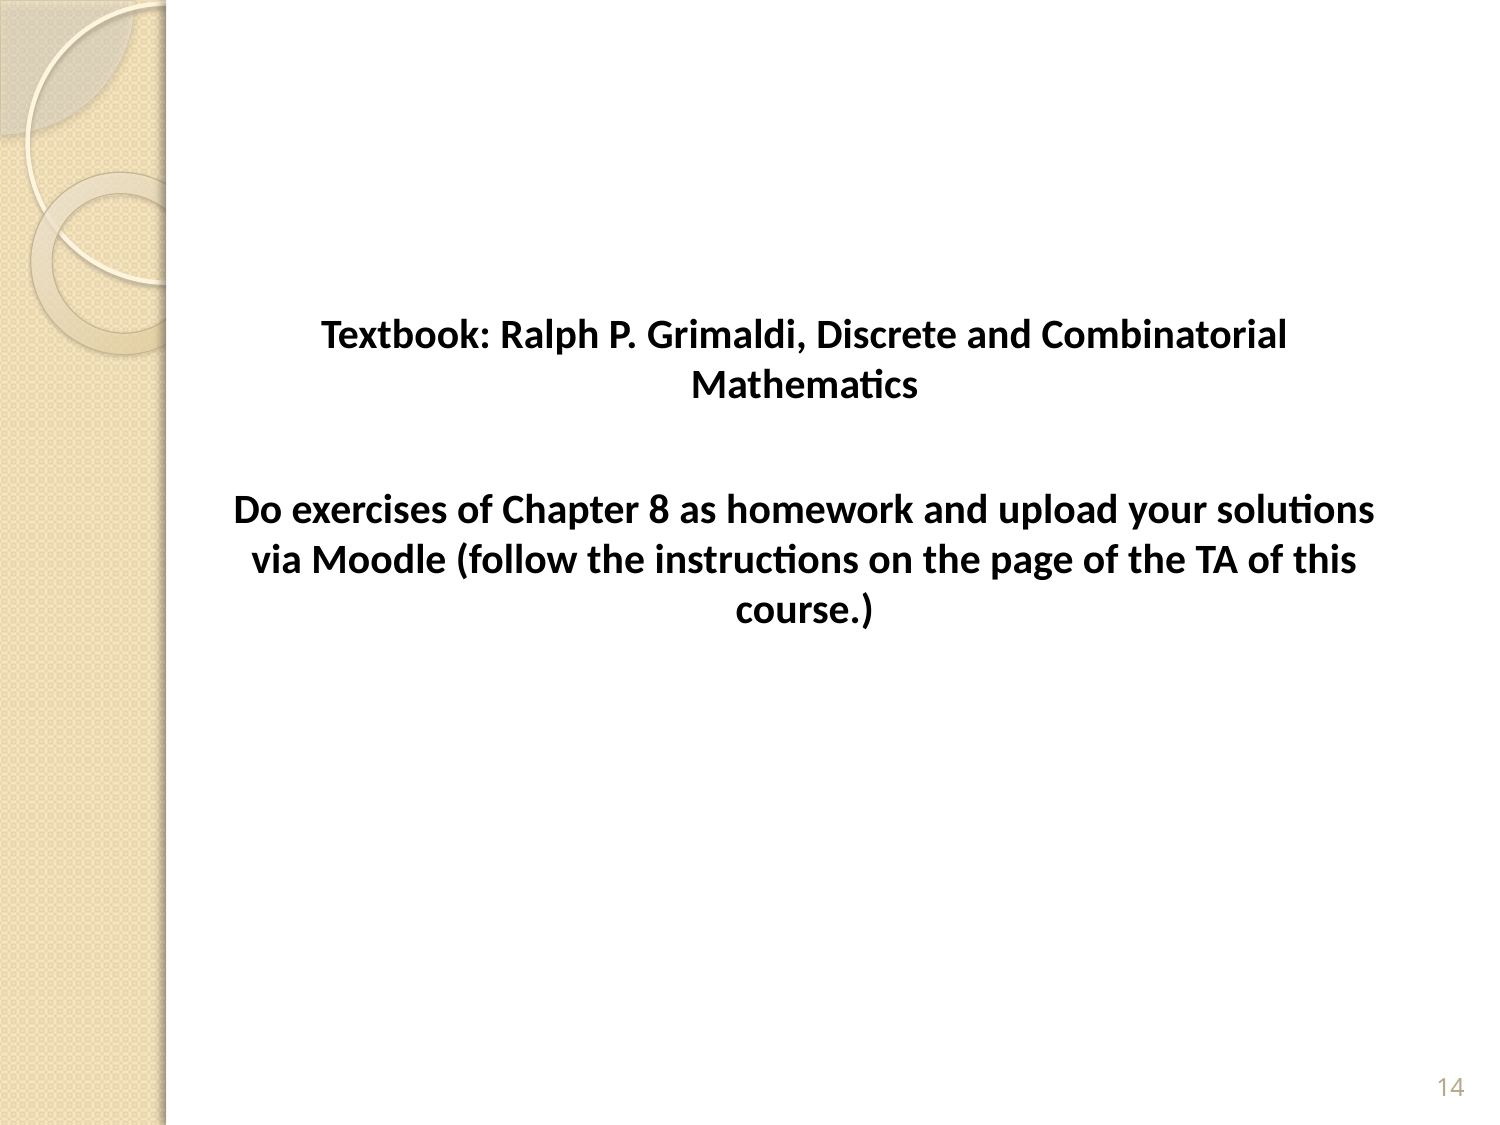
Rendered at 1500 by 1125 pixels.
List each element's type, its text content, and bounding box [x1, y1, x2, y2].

slide_number 14 [1413, 1034, 1488, 1113]
list Textbook: Ralph P. Grimaldi, Discrete and Combinatorial Mathematics Do exercises of Chapter 8 as homework and upload your solutions via Moodle (follow the instructions on the page of the TA of this course.) [183, 50, 1413, 838]
